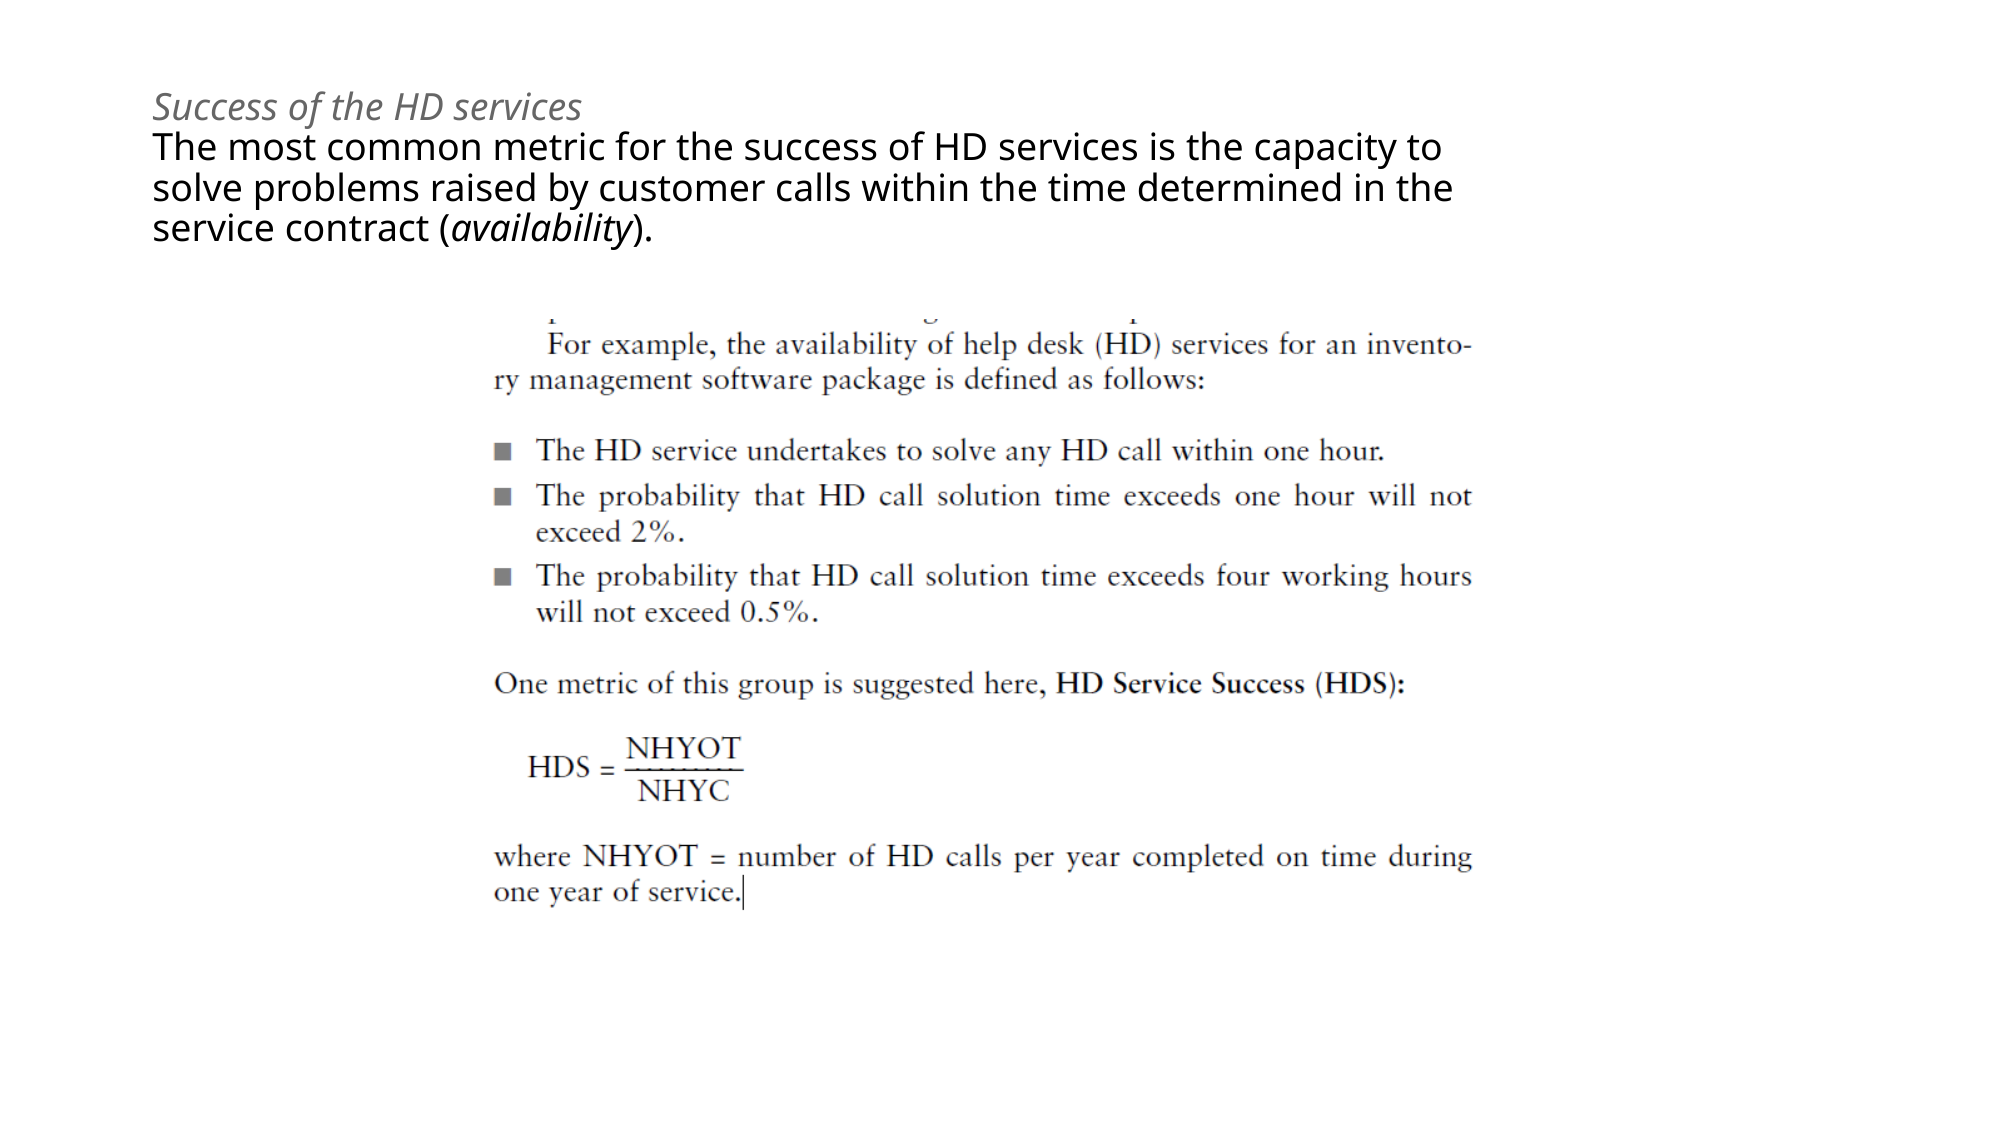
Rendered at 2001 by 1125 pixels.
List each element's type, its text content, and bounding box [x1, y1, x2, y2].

title Success of the HD services The most common metric for the success of HD services is the capacity to solve problems raised by customer calls within the time determined in the service contract (availability). [137, 59, 1863, 278]
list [356, 319, 1644, 994]
